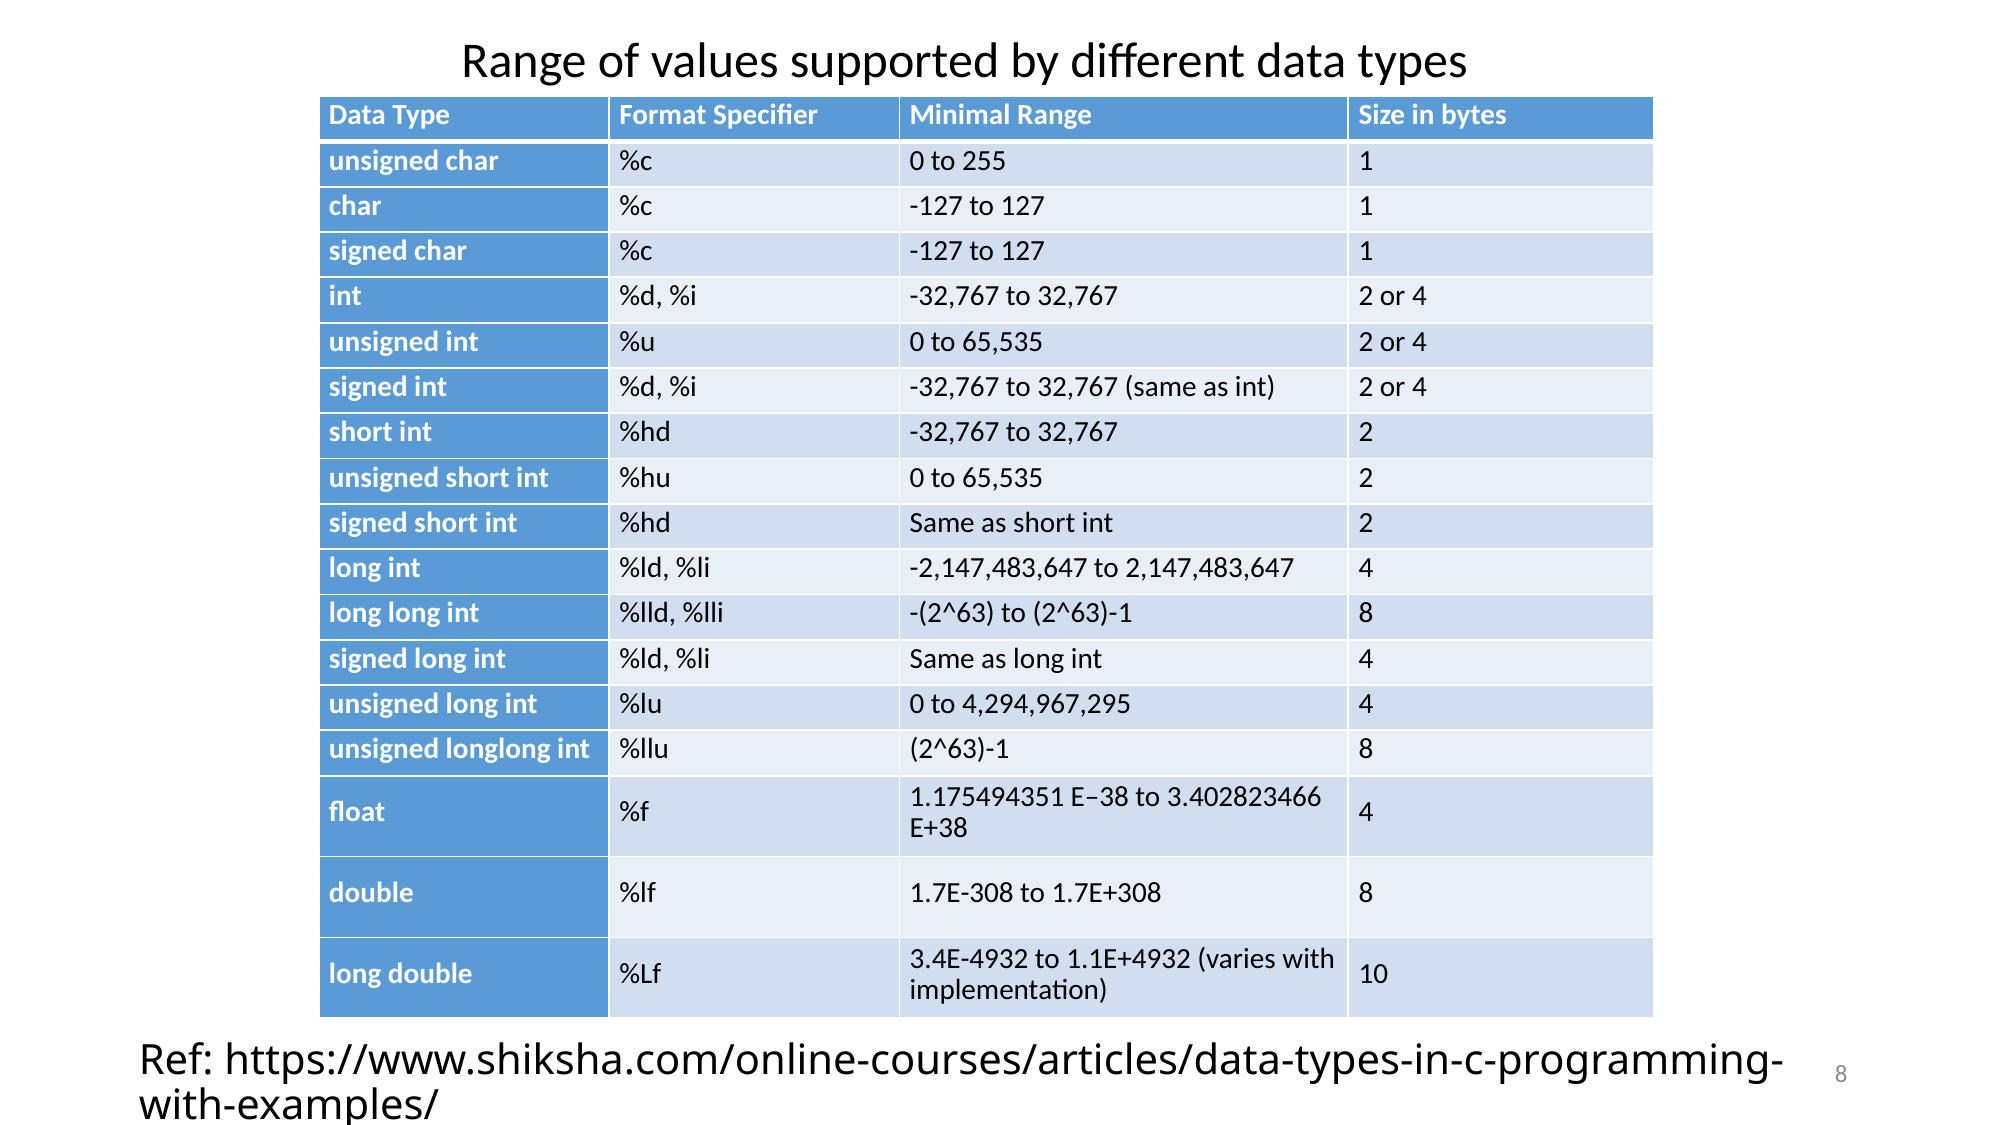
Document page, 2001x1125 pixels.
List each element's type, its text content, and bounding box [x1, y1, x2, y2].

table_cell 2 [1349, 505, 1653, 548]
table_cell 0 to 65,535 [900, 324, 1347, 367]
table_cell %lld, %lli [610, 595, 899, 639]
table_header Format Specifier [610, 97, 899, 139]
table_cell -(2^63) to (2^63)-1 [900, 595, 1347, 639]
table_header Minimal Range [900, 97, 1347, 139]
table_header Size in bytes [1349, 97, 1653, 139]
table_cell %lf [610, 857, 899, 937]
table_cell %d, %i [610, 278, 899, 322]
table_cell char [320, 188, 608, 231]
table_cell %hd [610, 505, 899, 548]
table_cell 4 [1349, 550, 1653, 594]
title Ref: https://www.shiksha.com/online-courses/articles/data-types-in-c-programming-with-examples/ [123, 1034, 1849, 1125]
table_cell 0 to 255 [900, 144, 1347, 186]
table_cell %ld, %li [610, 550, 899, 594]
table_cell long long int [320, 595, 608, 639]
table_cell 4 [1349, 777, 1653, 856]
table_cell %d, %i [610, 369, 899, 412]
table_cell %llu [610, 731, 899, 775]
table_cell long int [320, 550, 608, 594]
table_cell long double [320, 938, 608, 1017]
table_cell %lu [610, 686, 899, 729]
table_cell 2 or 4 [1349, 278, 1653, 322]
table_cell int [320, 278, 608, 322]
table_cell %Lf [610, 938, 899, 1017]
table_cell 1.175494351 E–38 to 3.402823466 E+38 [900, 777, 1347, 856]
table_cell signed long int [320, 641, 608, 684]
table_cell 0 to 4,294,967,295 [900, 686, 1347, 729]
table_cell -32,767 to 32,767 [900, 414, 1347, 458]
table_cell signed short int [320, 505, 608, 548]
table_cell Same as short int [900, 505, 1347, 548]
table_cell 1 [1349, 233, 1653, 276]
text_box Range of values supported by different data types [446, 20, 1526, 96]
table_cell %ld, %li [610, 641, 899, 684]
table_cell Same as long int [900, 641, 1347, 684]
table_cell float [320, 777, 608, 856]
table_cell -32,767 to 32,767 (same as int) [900, 369, 1347, 412]
table_cell 3.4E-4932 to 1.1E+4932 (varies with implementation) [900, 938, 1347, 1017]
table_cell %c [610, 233, 899, 276]
table_cell -127 to 127 [900, 233, 1347, 276]
table_cell 1.7E-308 to 1.7E+308 [900, 857, 1347, 937]
table_cell -2,147,483,647 to 2,147,483,647 [900, 550, 1347, 594]
table_cell unsigned char [320, 144, 608, 186]
table_cell 2 or 4 [1349, 324, 1653, 367]
table_cell %c [610, 144, 899, 186]
table_cell %hd [610, 414, 899, 458]
table_cell 4 [1349, 686, 1653, 729]
table_cell 0 to 65,535 [900, 459, 1347, 503]
table_cell 2 or 4 [1349, 369, 1653, 412]
table_cell 1 [1349, 188, 1653, 231]
table_cell double [320, 857, 608, 937]
table_cell unsigned short int [320, 459, 608, 503]
table_cell 2 [1349, 459, 1653, 503]
table_cell unsigned long int [320, 686, 608, 729]
table_cell 2 [1349, 414, 1653, 458]
table_cell short int [320, 414, 608, 458]
table_cell 10 [1349, 938, 1653, 1017]
table_cell 8 [1349, 731, 1653, 775]
table_cell %u [610, 324, 899, 367]
table_cell 1 [1349, 144, 1653, 186]
table_cell signed int [320, 369, 608, 412]
table_cell 4 [1349, 641, 1653, 684]
table_cell (2^63)-1 [900, 731, 1347, 775]
table_cell -32,767 to 32,767 [900, 278, 1347, 322]
table_cell -127 to 127 [900, 188, 1347, 231]
table_header Data Type [320, 97, 608, 139]
table_cell 8 [1349, 595, 1653, 639]
table_cell unsigned longlong int [320, 731, 608, 775]
table_cell %f [610, 777, 899, 856]
table_cell %hu [610, 459, 899, 503]
table_cell %c [610, 188, 899, 231]
table_cell unsigned int [320, 324, 608, 367]
table_cell signed char [320, 233, 608, 276]
table_cell 8 [1349, 857, 1653, 937]
slide_number 8 [1412, 1042, 1863, 1103]
